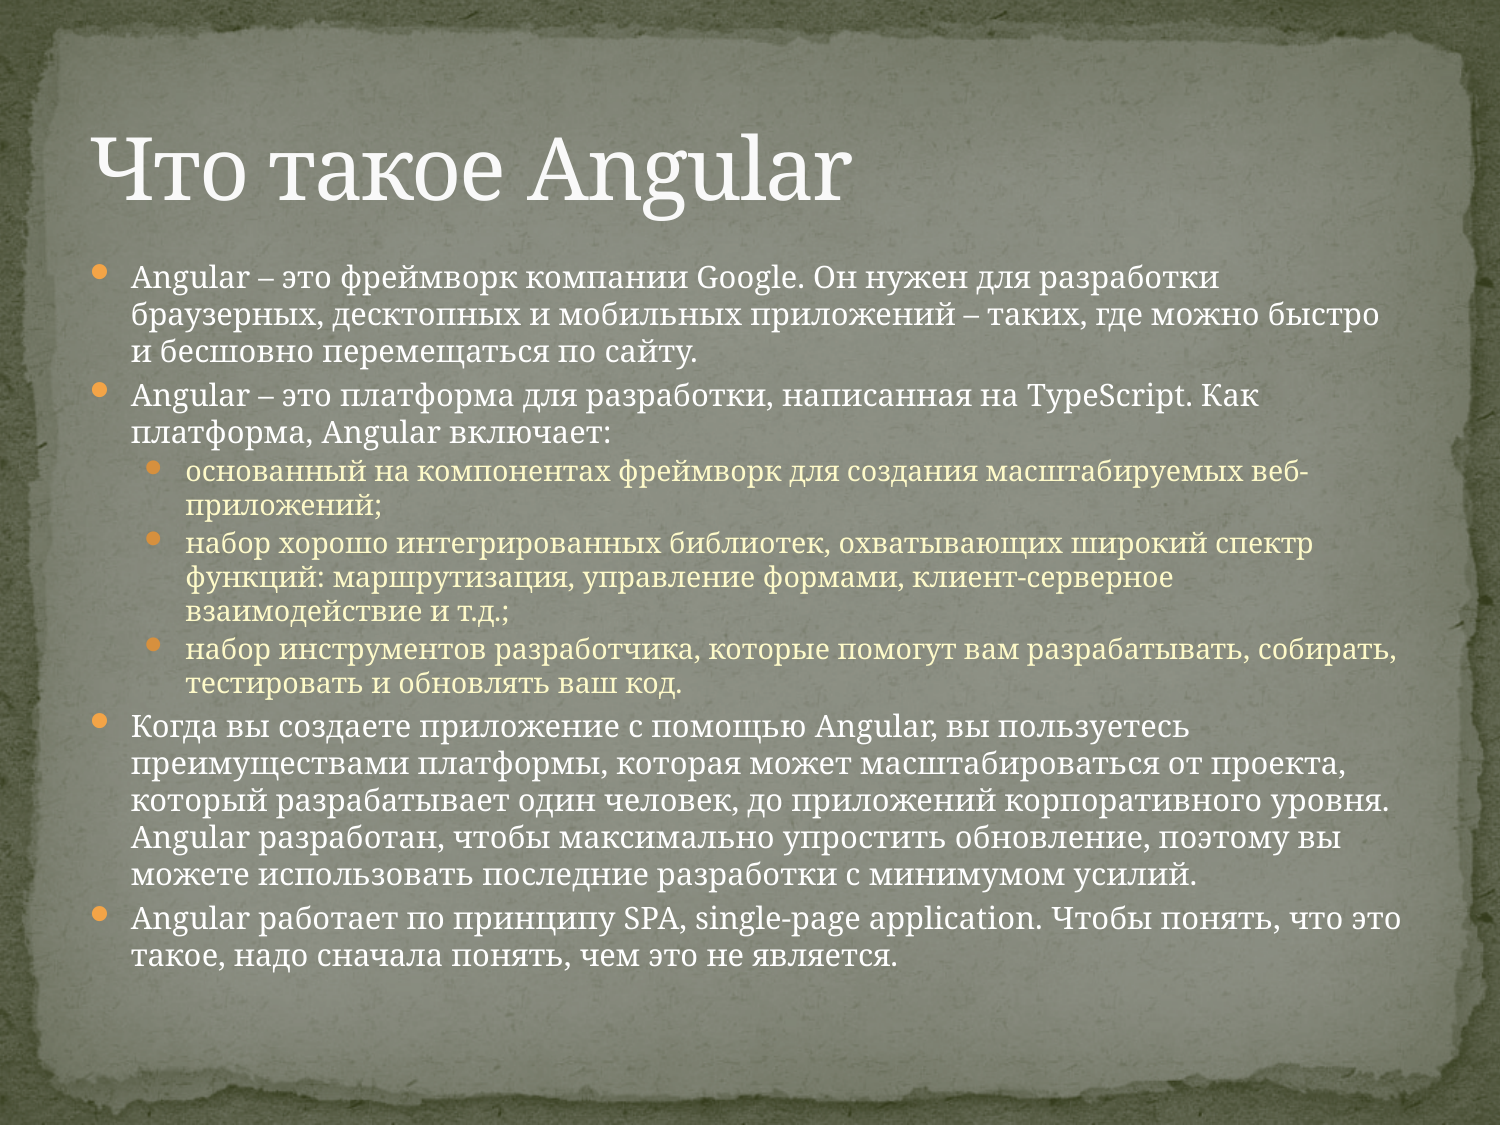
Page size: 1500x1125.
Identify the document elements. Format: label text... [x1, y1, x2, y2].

title Что такое Angular [74, 24, 1425, 225]
list Angular – это фреймворк компании Google. Он нужен для разработки браузерных, десктопных и мобильных приложений – таких, где можно быстро и бесшовно перемещаться по сайту. Angular – это платформа для разработки, написанная на TypeScript. Как платформа, Angular включает: основанный на компонентах фреймворк для создания масштабируемых веб-приложений; набор хорошо интегрированных библиотек, охватывающих широкий спектр функций: маршрутизация, управление формами, клиент-серверное взаимодействие и т.д.; набор инструментов разработчика, которые помогут вам разрабатывать, собирать, тестировать и обновлять ваш код. Когда вы создаете приложение с помощью Angular, вы пользуетесь преимуществами платформы, которая может масштабироваться от проекта, который разрабатывает один человек, до приложений корпоративного уровня. Angular разработан, чтобы максимально упростить обновление, поэтому вы можете использовать последние разработки с минимумом усилий. Angular работает по принципу SPA, single-page application. Чтобы понять, что это такое, надо сначала понять, чем это не является. [75, 249, 1425, 1012]
